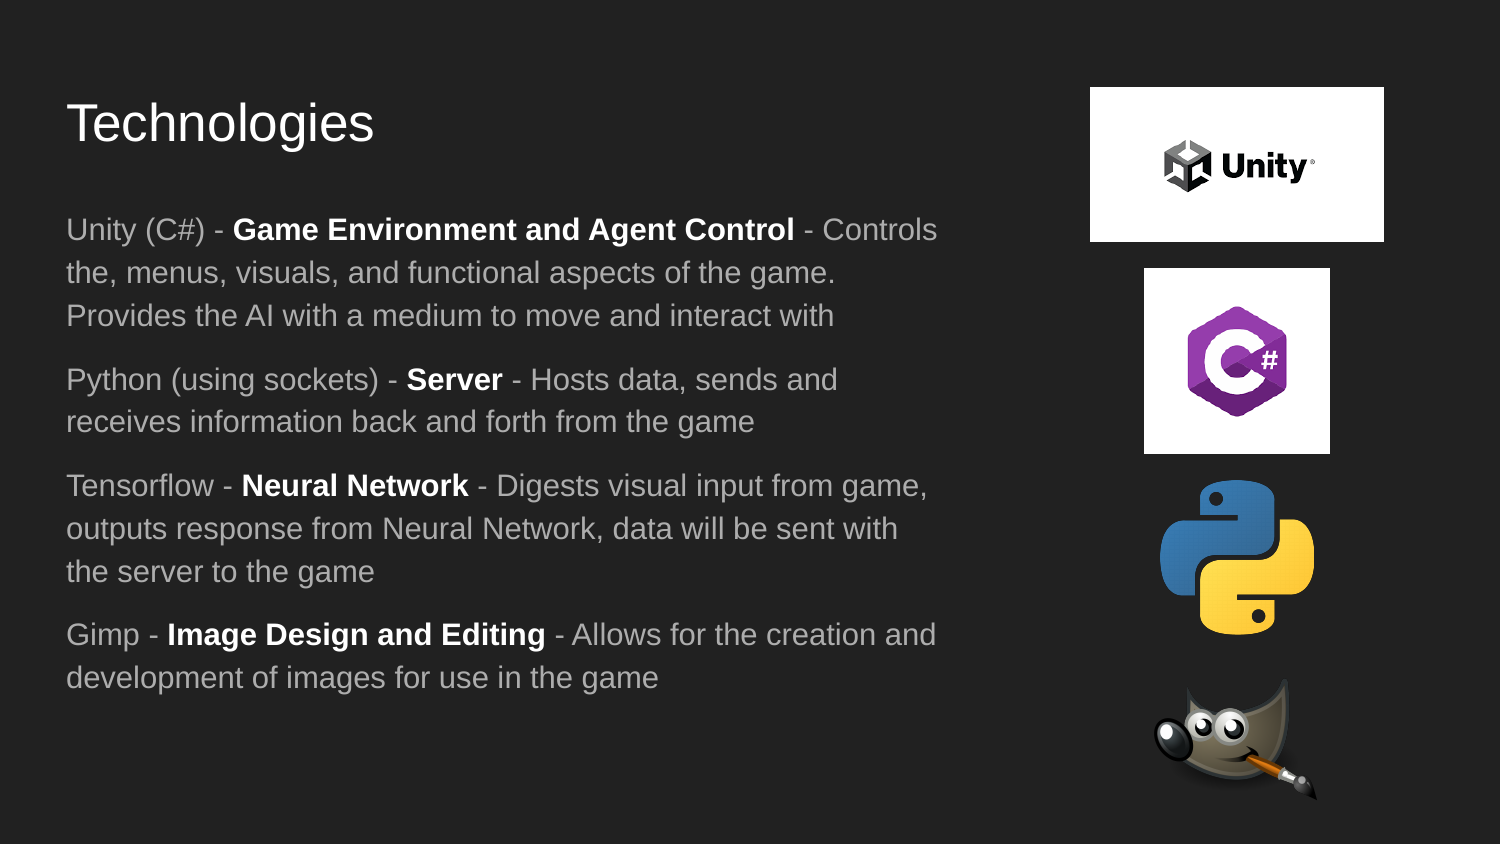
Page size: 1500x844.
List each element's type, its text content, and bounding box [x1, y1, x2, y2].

picture [1090, 87, 1384, 242]
title Technologies [51, 72, 1449, 167]
picture [1159, 480, 1315, 635]
picture [1152, 649, 1322, 820]
list Unity (C#) - Game Environment and Agent Control - Controls the, menus, visuals, and functional aspects of the game. Provides the AI with a medium to move and interact with Python (using sockets) - Server - Hosts data, sends and receives information back and forth from the game Tensorflow - Neural Network - Digests visual input from game, outputs response from Neural Network, data will be sent with the server to the game Gimp - Image Design and Editing - Allows for the creation and development of images for use in the game [51, 189, 955, 750]
picture [1144, 268, 1330, 454]
